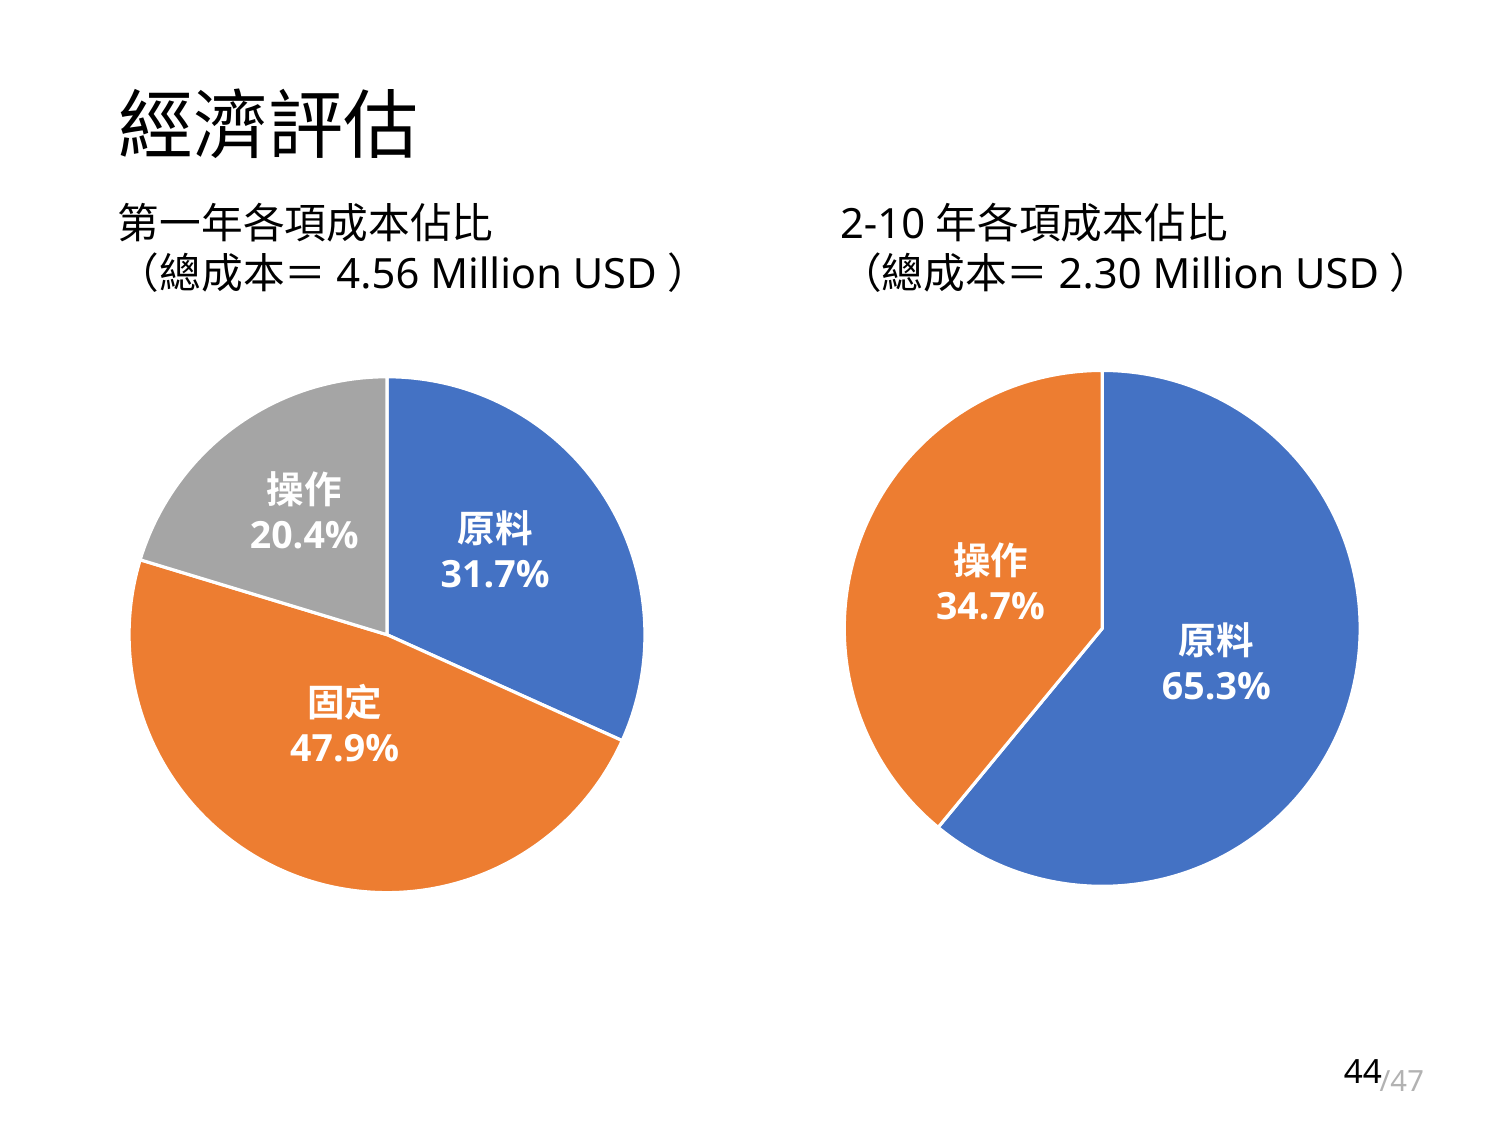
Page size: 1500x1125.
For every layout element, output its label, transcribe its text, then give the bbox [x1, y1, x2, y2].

footer /47 [1148, 1049, 1500, 1110]
title 經濟評估 [103, 59, 1397, 198]
slide_number 44 [1059, 1042, 1397, 1103]
text_box 第一年各項成本佔比 （總成本＝4.56 Million USD） [103, 189, 750, 305]
text_box 2-10年各項成本佔比 （總成本＝2.30 Million USD） [825, 189, 1473, 305]
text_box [715, 351, 1490, 906]
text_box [0, 358, 775, 912]
